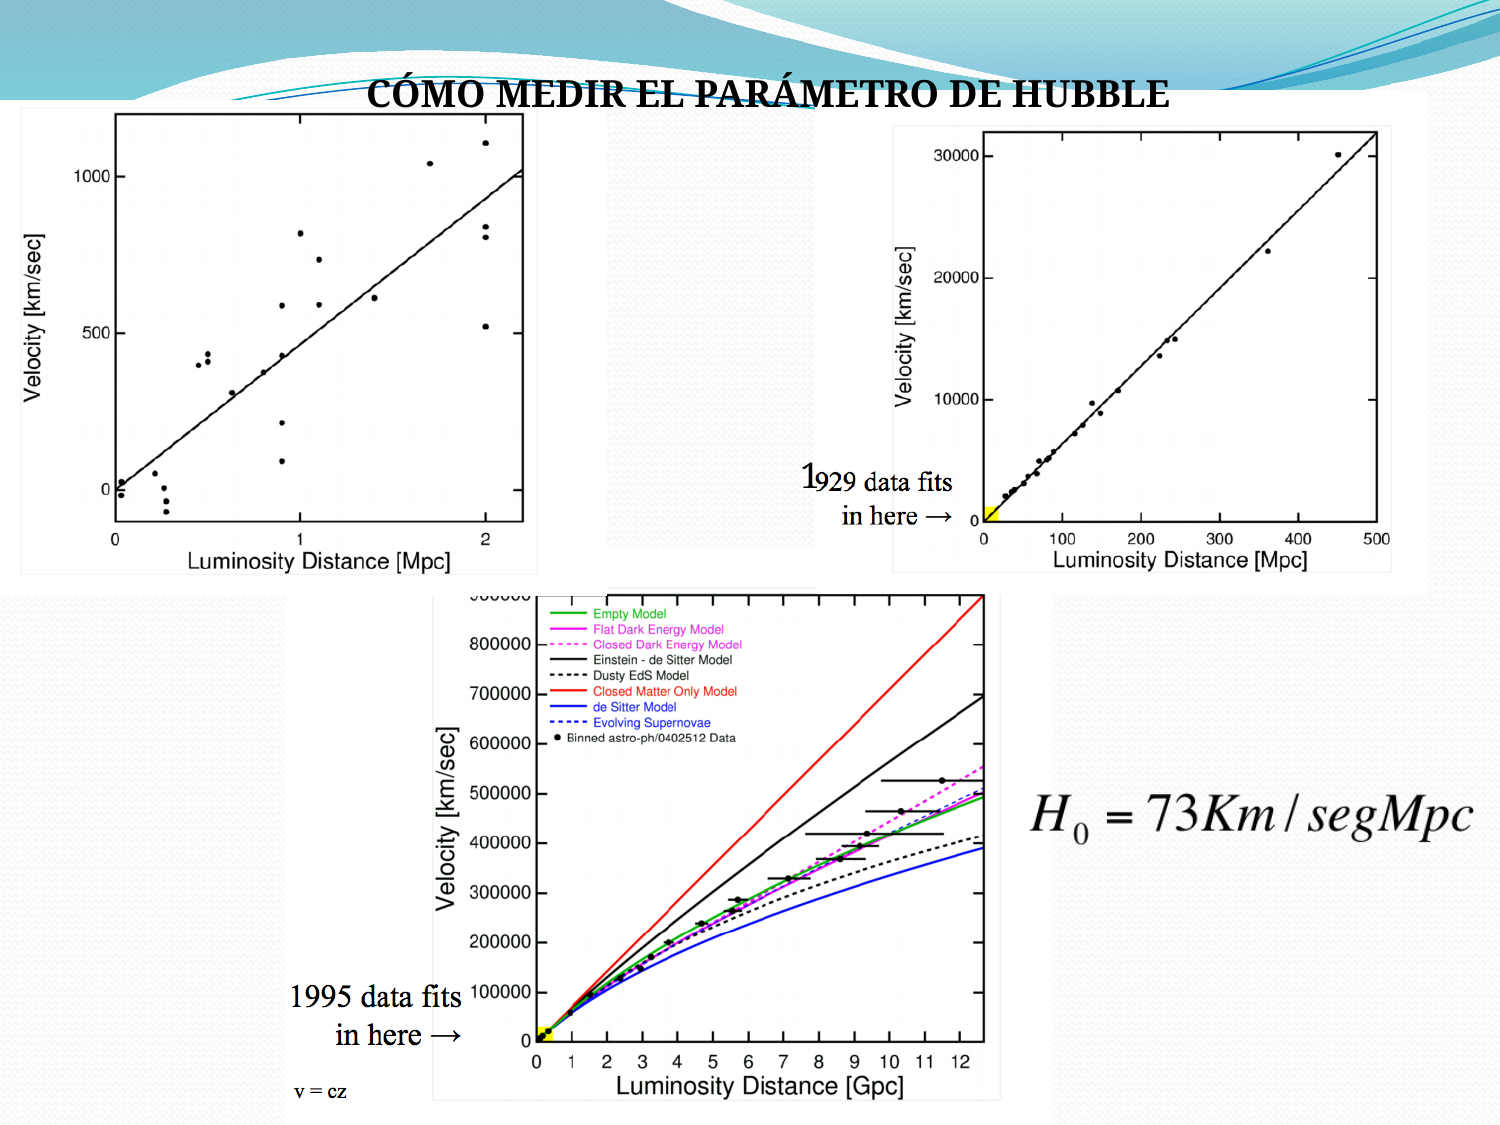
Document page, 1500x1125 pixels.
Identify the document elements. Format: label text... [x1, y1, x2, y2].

picture [285, 548, 1481, 1125]
text_box CÓMO MEDIR EL PARÁMETRO DE HUBBLE [351, 62, 1186, 123]
picture [0, 100, 607, 596]
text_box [785, 89, 1428, 594]
